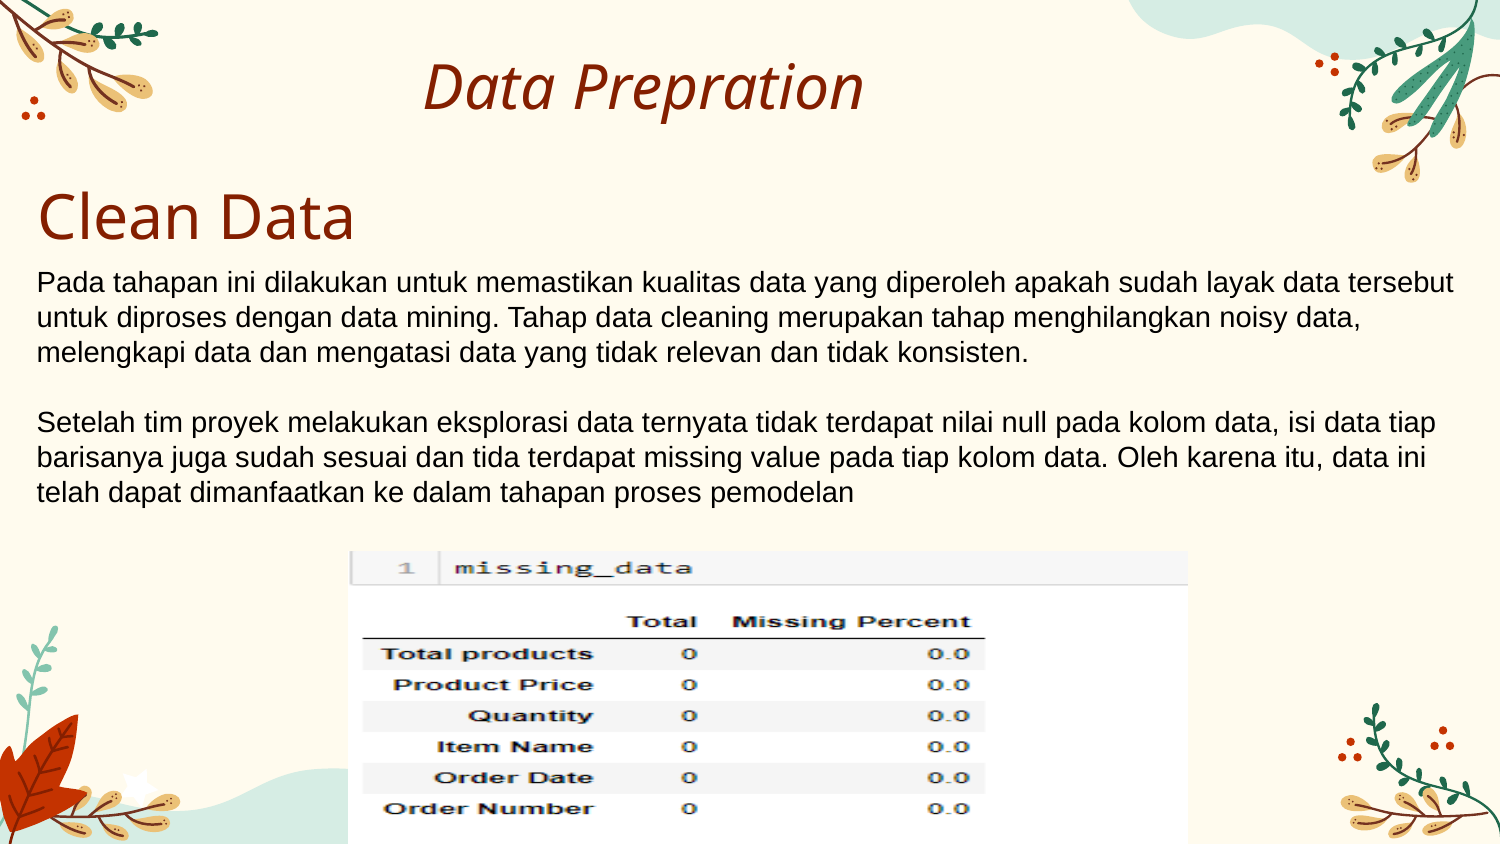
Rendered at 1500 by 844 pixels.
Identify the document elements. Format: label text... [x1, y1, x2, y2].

text_box Pada tahapan ini dilakukan untuk memastikan kualitas data yang diperoleh apakah sudah layak data tersebut untuk diproses dengan data mining. Tahap data cleaning merupakan tahap menghilangkan noisy data, melengkapi data dan mengatasi data yang tidak relevan dan tidak konsisten. Setelah tim proyek melakukan eksplorasi data ternyata tidak terdapat nilai null pada kolom data, isi data tiap barisanya juga sudah sesuai dan tida terdapat missing value pada tiap kolom data. Oleh karena itu, data ini telah dapat dimanfaatkan ke dalam tahapan proses pemodelan [21, 256, 1500, 551]
text_box Clean Data [0, 161, 372, 252]
picture [348, 551, 1188, 844]
title Data Prepration [407, 32, 1347, 124]
